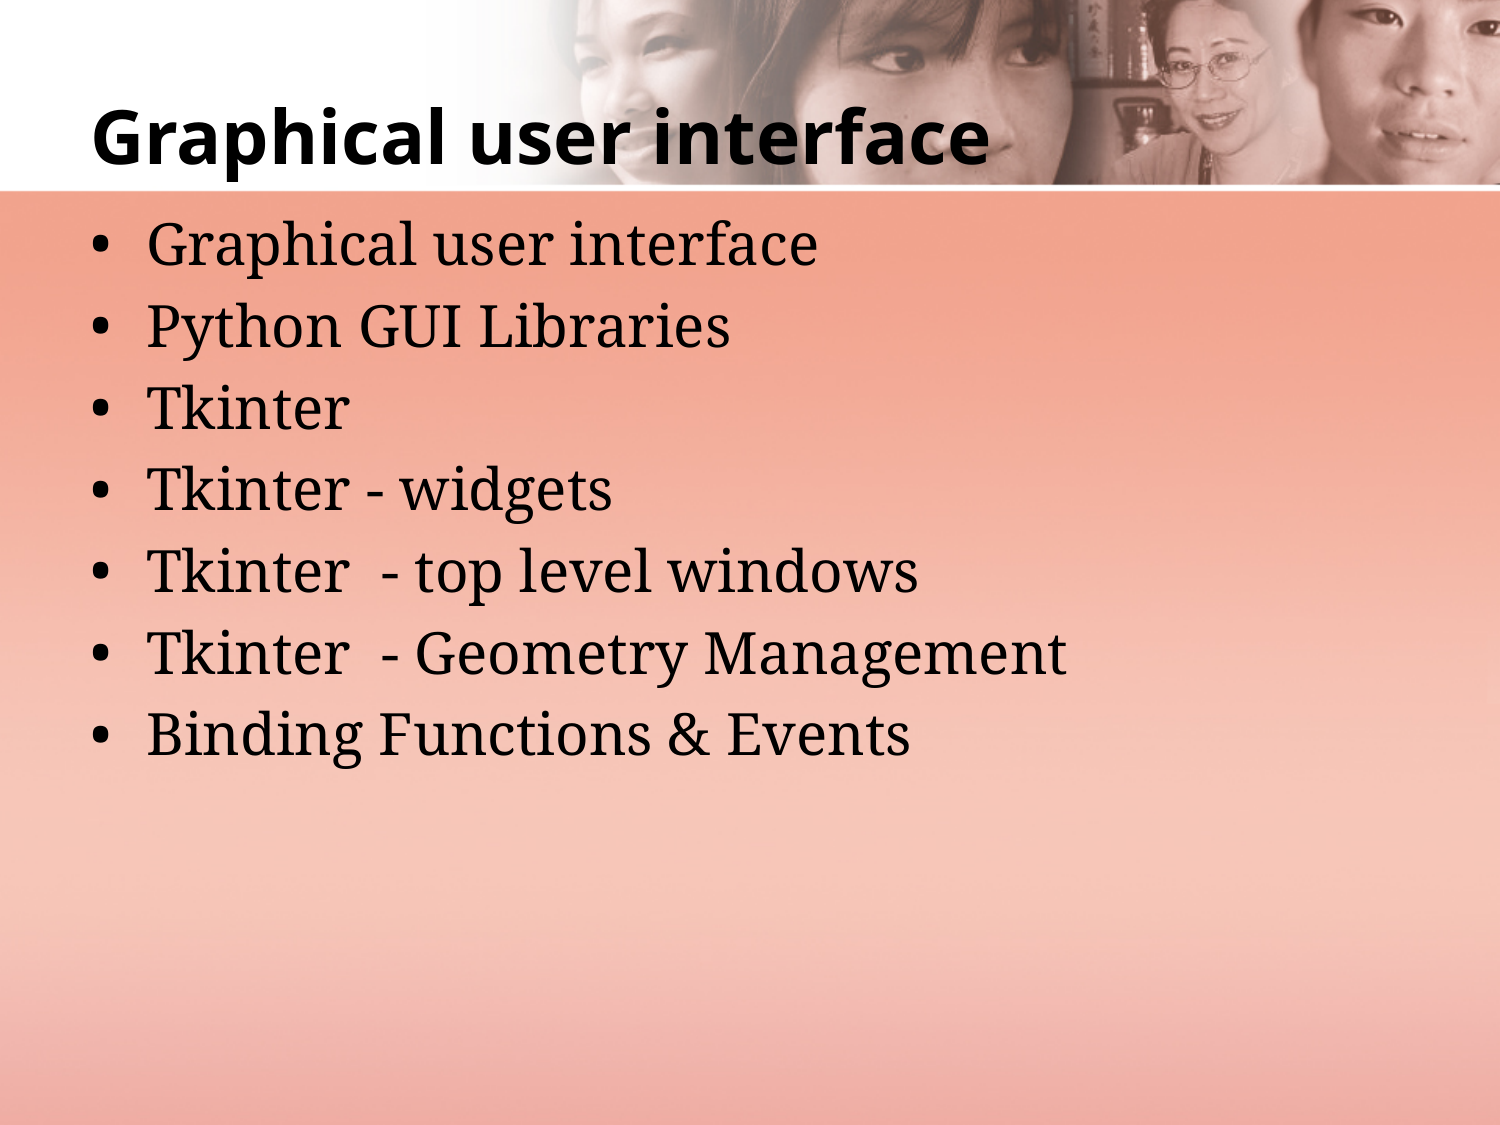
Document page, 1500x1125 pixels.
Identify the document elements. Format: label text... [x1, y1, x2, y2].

title Graphical user interface [75, 12, 1188, 188]
list Graphical user interface Python GUI Libraries Tkinter Tkinter - widgets Tkinter - top level windows Tkinter - Geometry Management Binding Functions & Events [75, 200, 1425, 975]
picture [0, 0, 1500, 1125]
